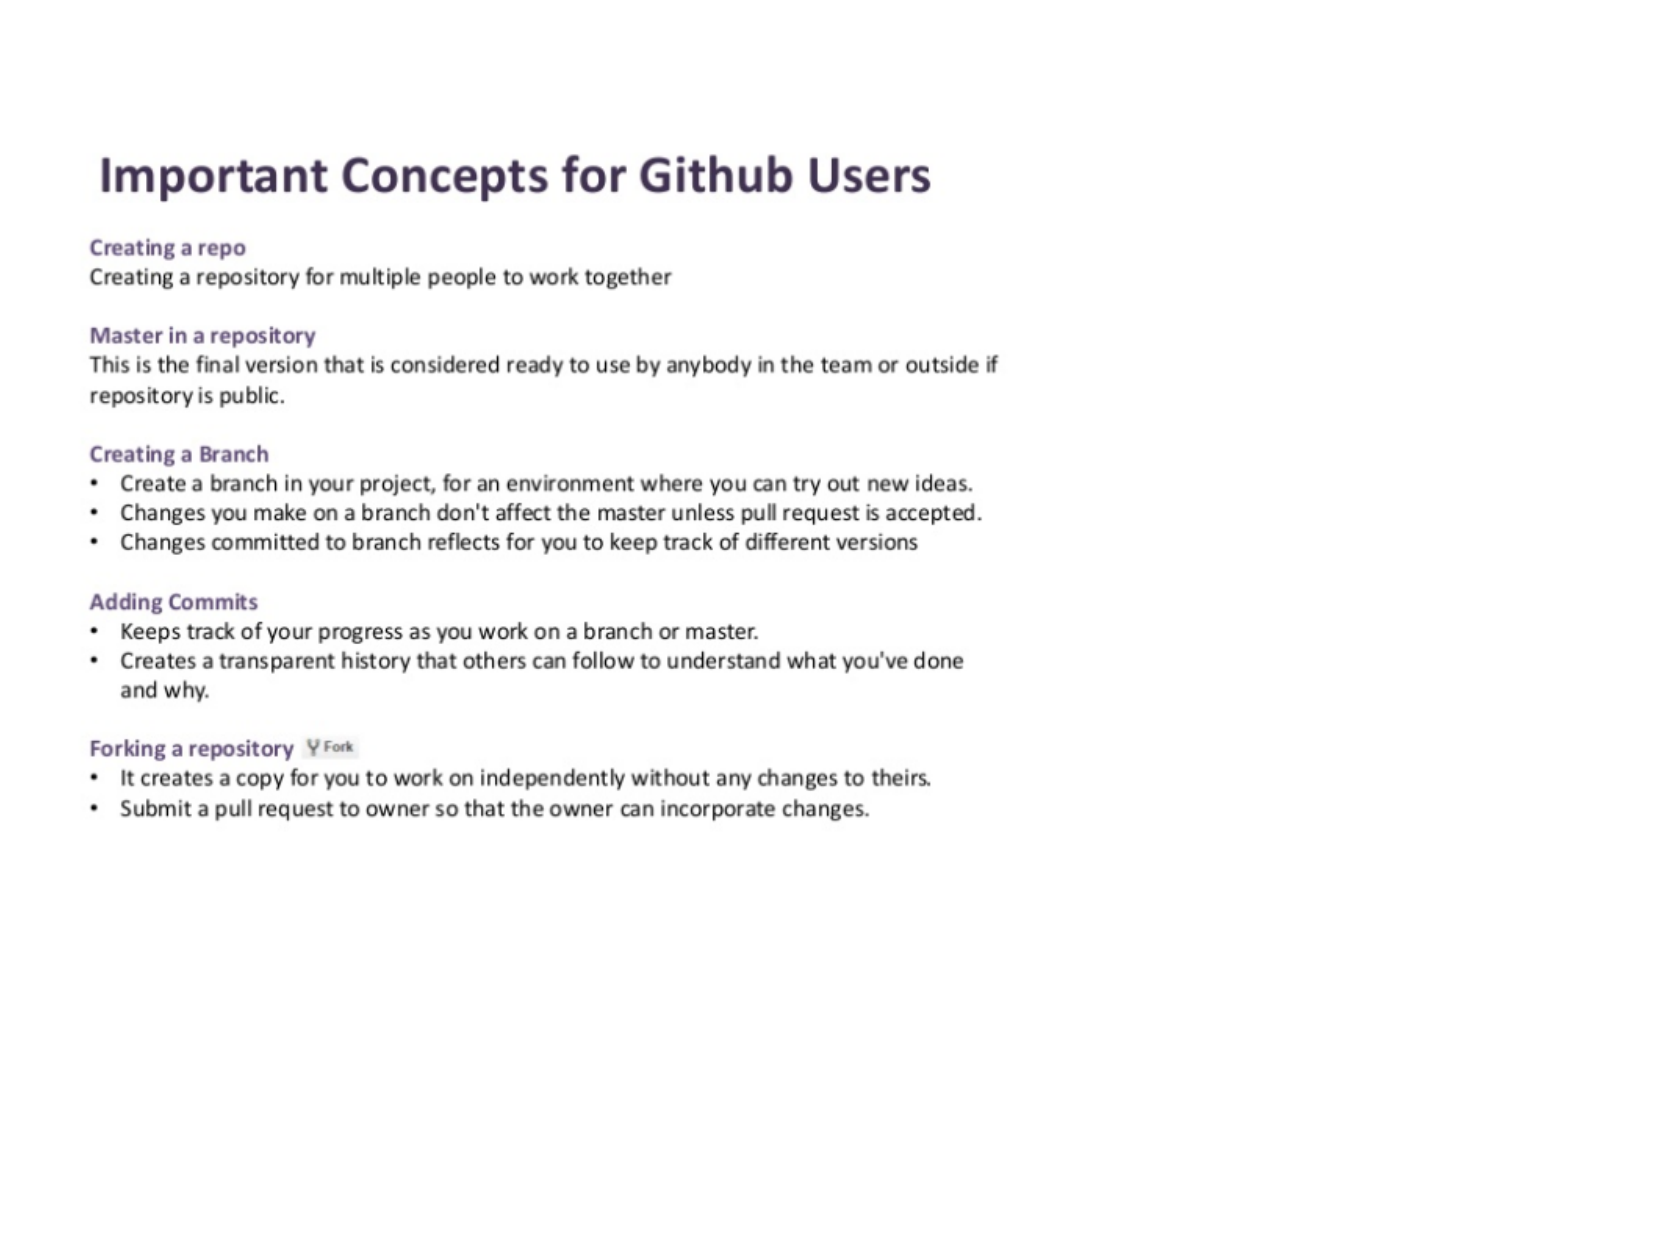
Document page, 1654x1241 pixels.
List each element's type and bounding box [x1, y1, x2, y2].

picture [59, 105, 1040, 838]
